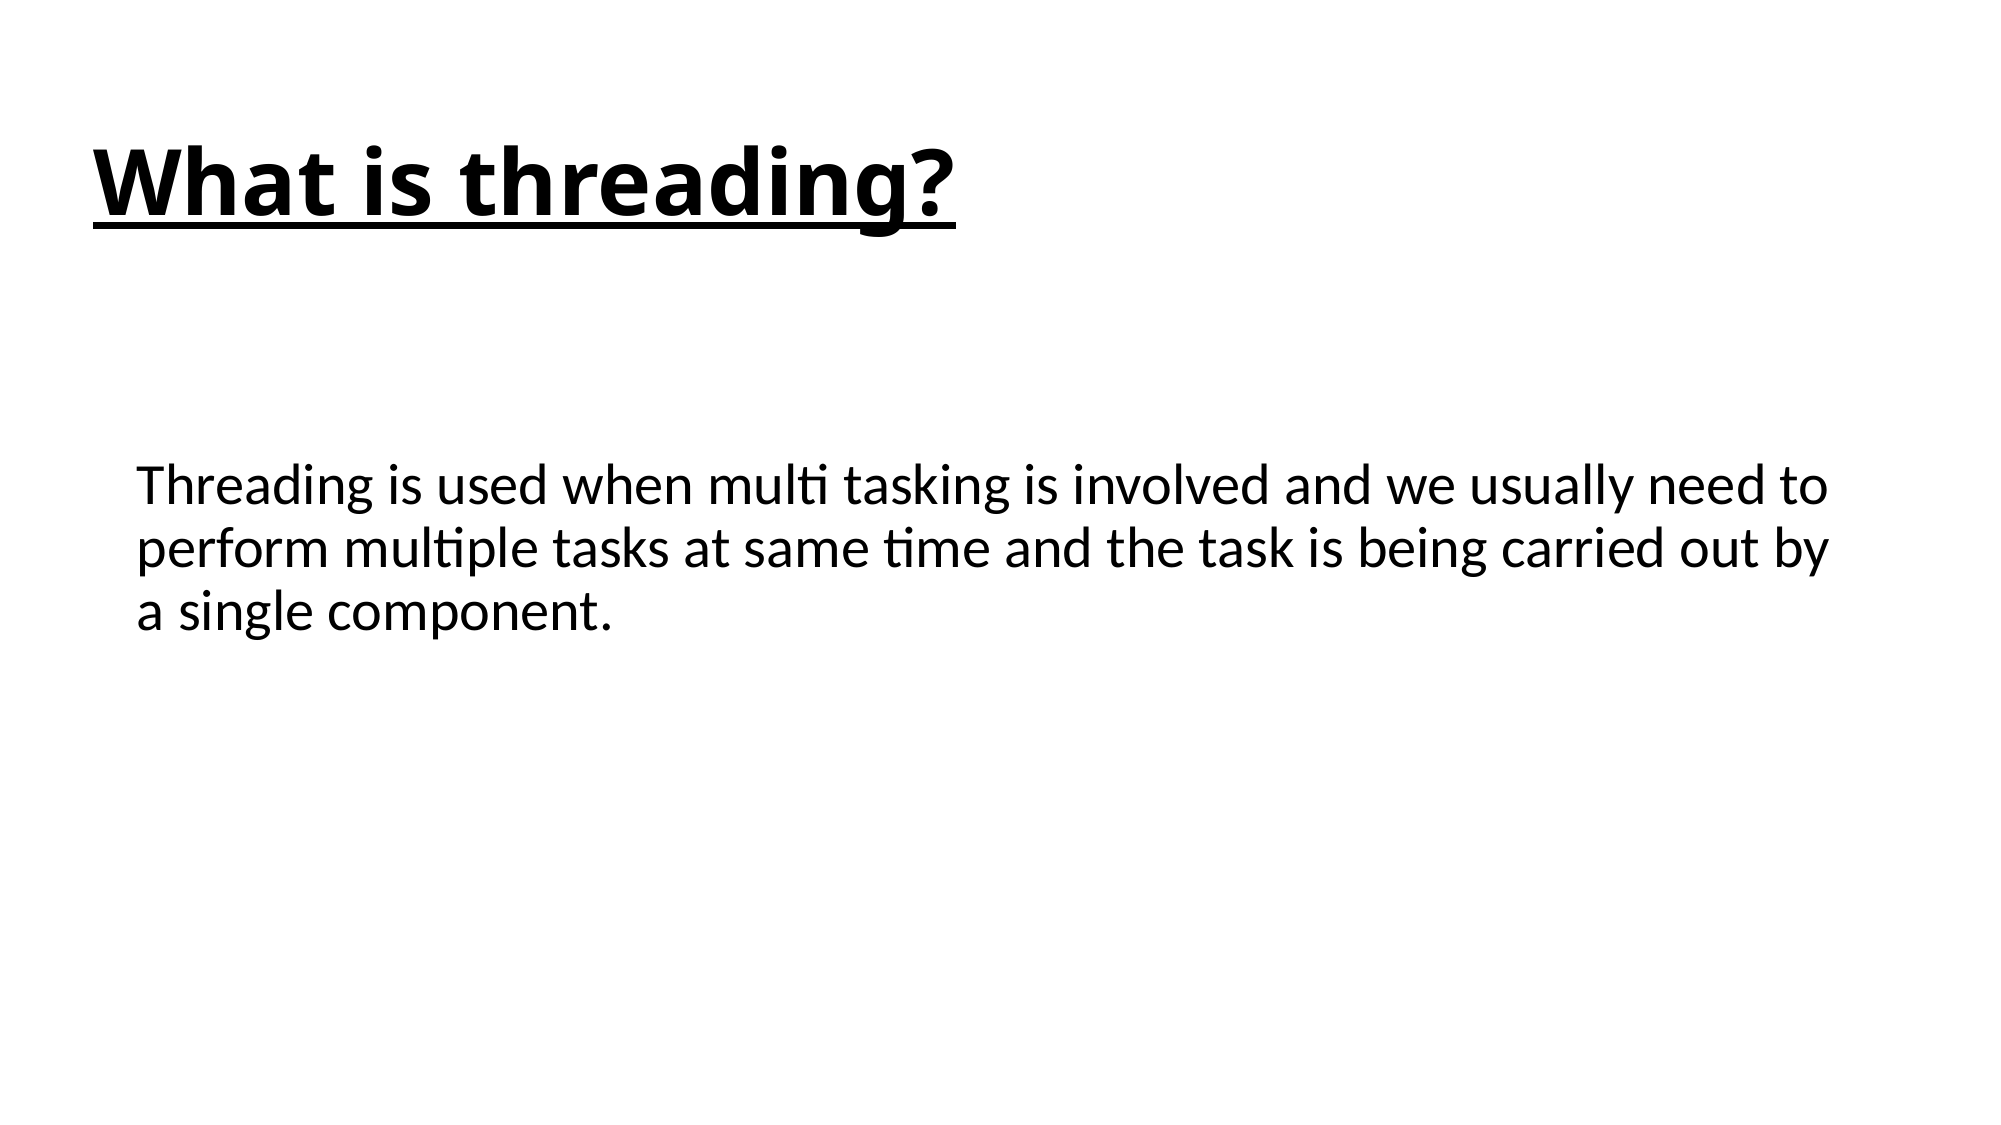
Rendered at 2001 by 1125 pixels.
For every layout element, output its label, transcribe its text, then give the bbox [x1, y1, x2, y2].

list Threading is used when multi tasking is involved and we usually need to perform multiple tasks at same time and the task is being carried out by a single component. [121, 447, 1847, 718]
title What is threading? [78, 77, 1804, 295]
